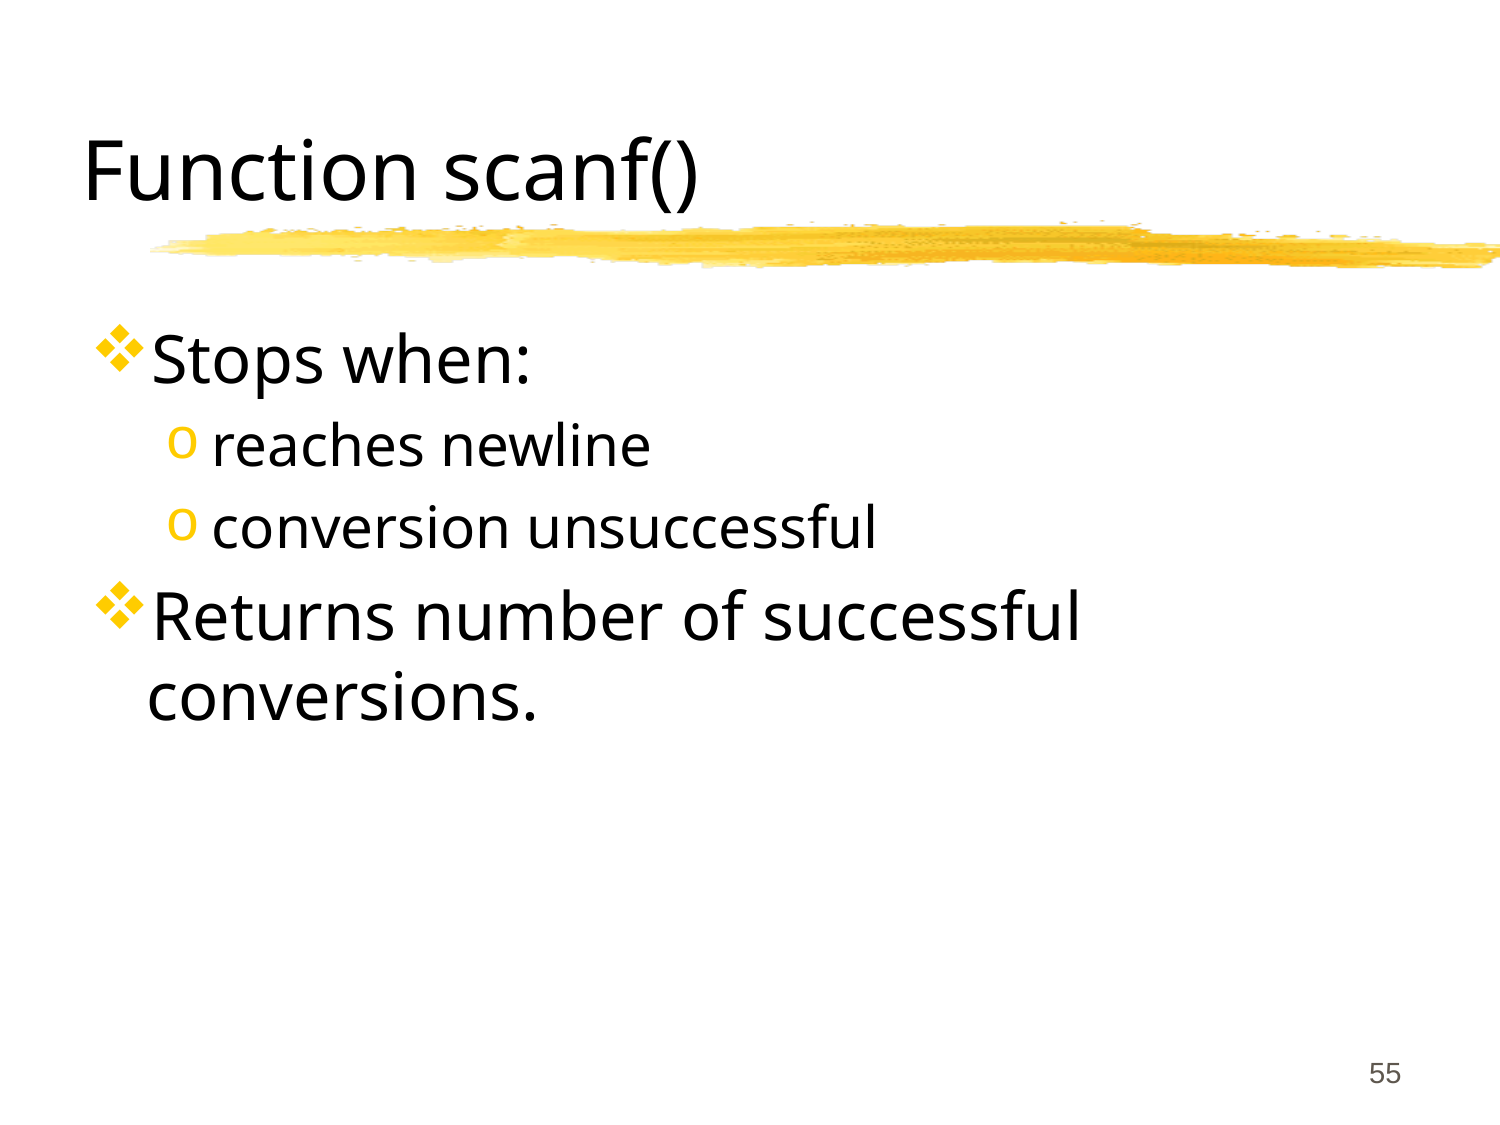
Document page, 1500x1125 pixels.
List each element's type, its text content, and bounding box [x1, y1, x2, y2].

list Stops when: reaches newline conversion unsuccessful Returns number of successful conversions. [75, 309, 1417, 994]
slide_number 55 [1103, 1021, 1417, 1098]
title Function scanf() [66, 37, 1342, 225]
picture [150, 215, 1500, 279]
